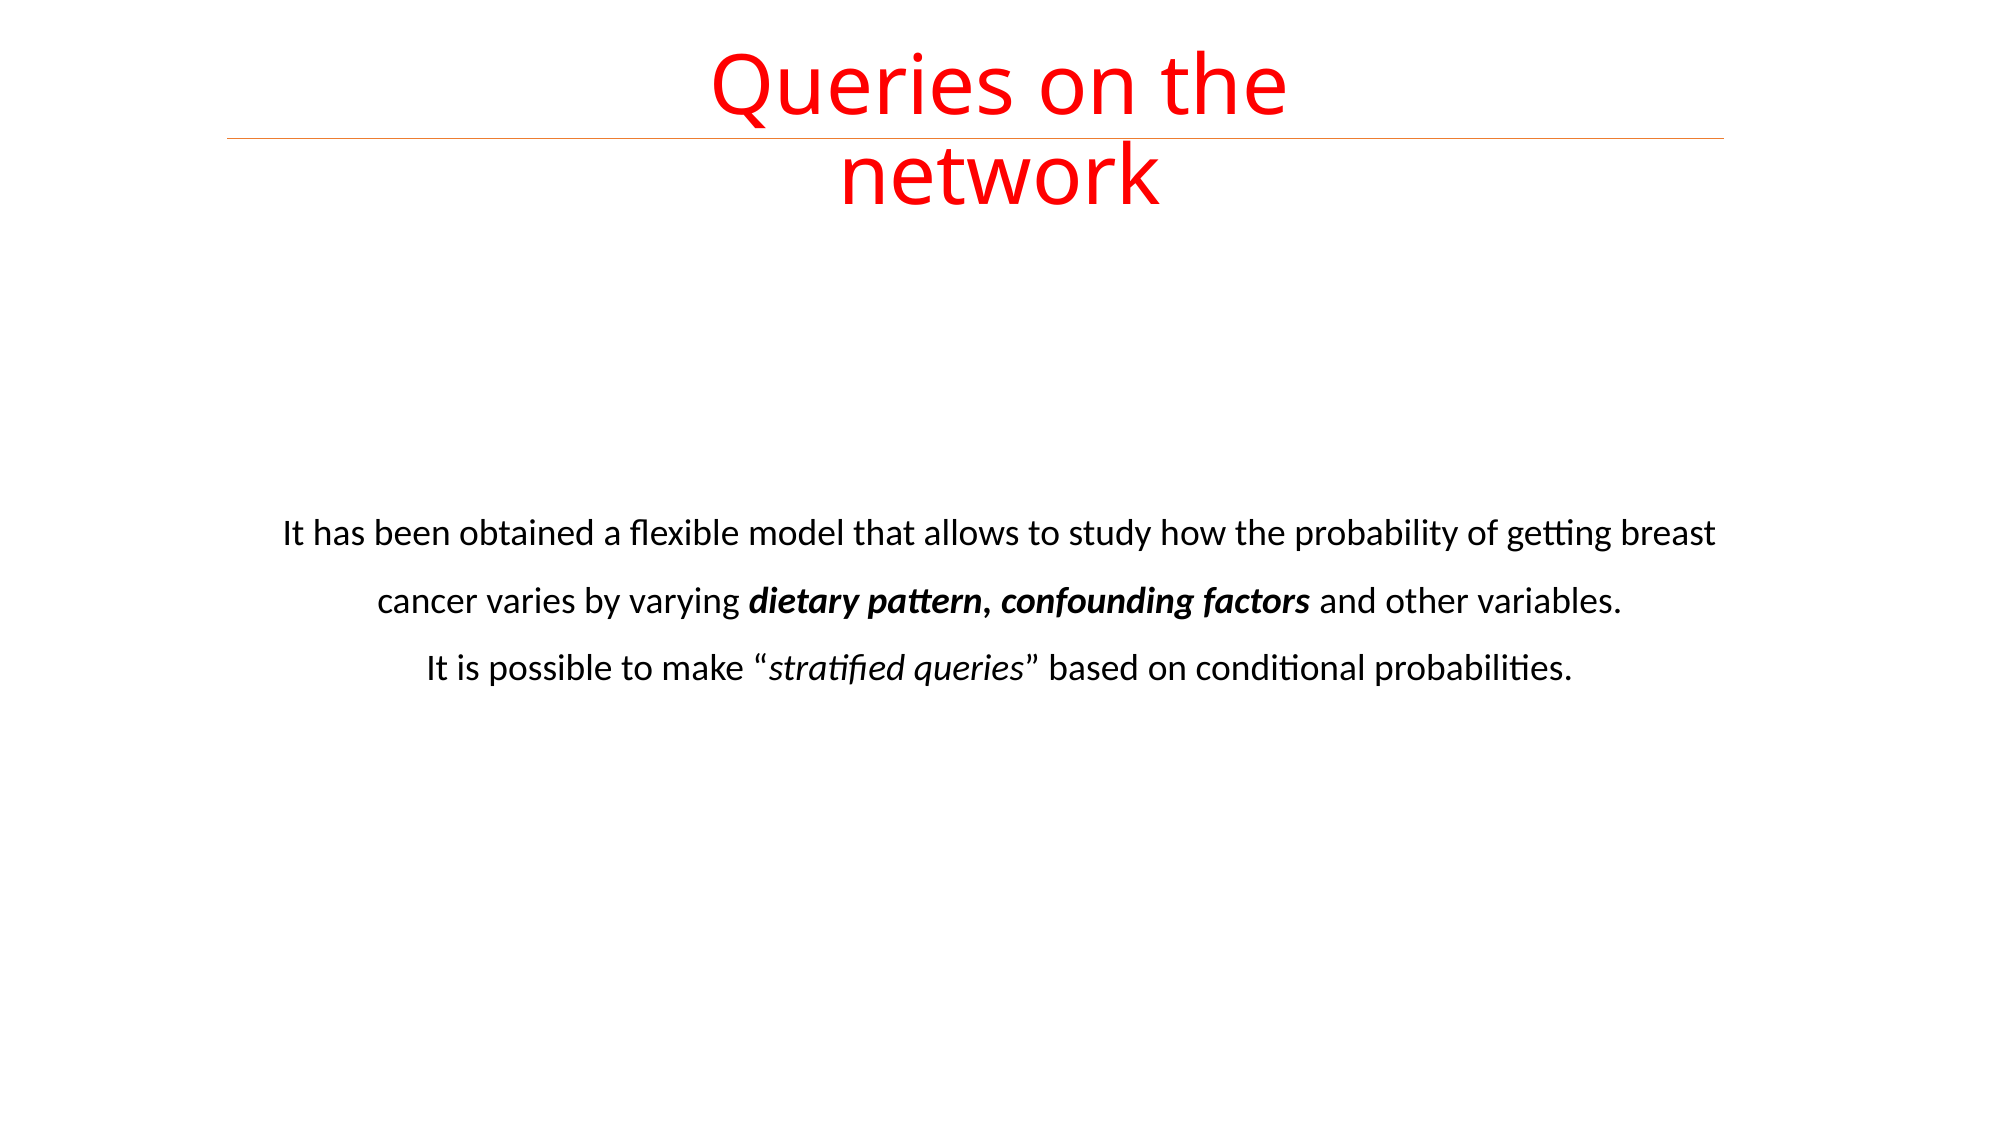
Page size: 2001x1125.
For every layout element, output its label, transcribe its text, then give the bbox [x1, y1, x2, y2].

text_box Queries on the network [534, 35, 1466, 138]
text_box It has been obtained a flexible model that allows to study how the probability of getting breast cancer varies by varying dietary pattern, confounding factors and other variables. It is possible to make “stratified queries” based on conditional probabilities. [251, 478, 1749, 696]
text_box Queries on the network [534, 139, 1466, 161]
